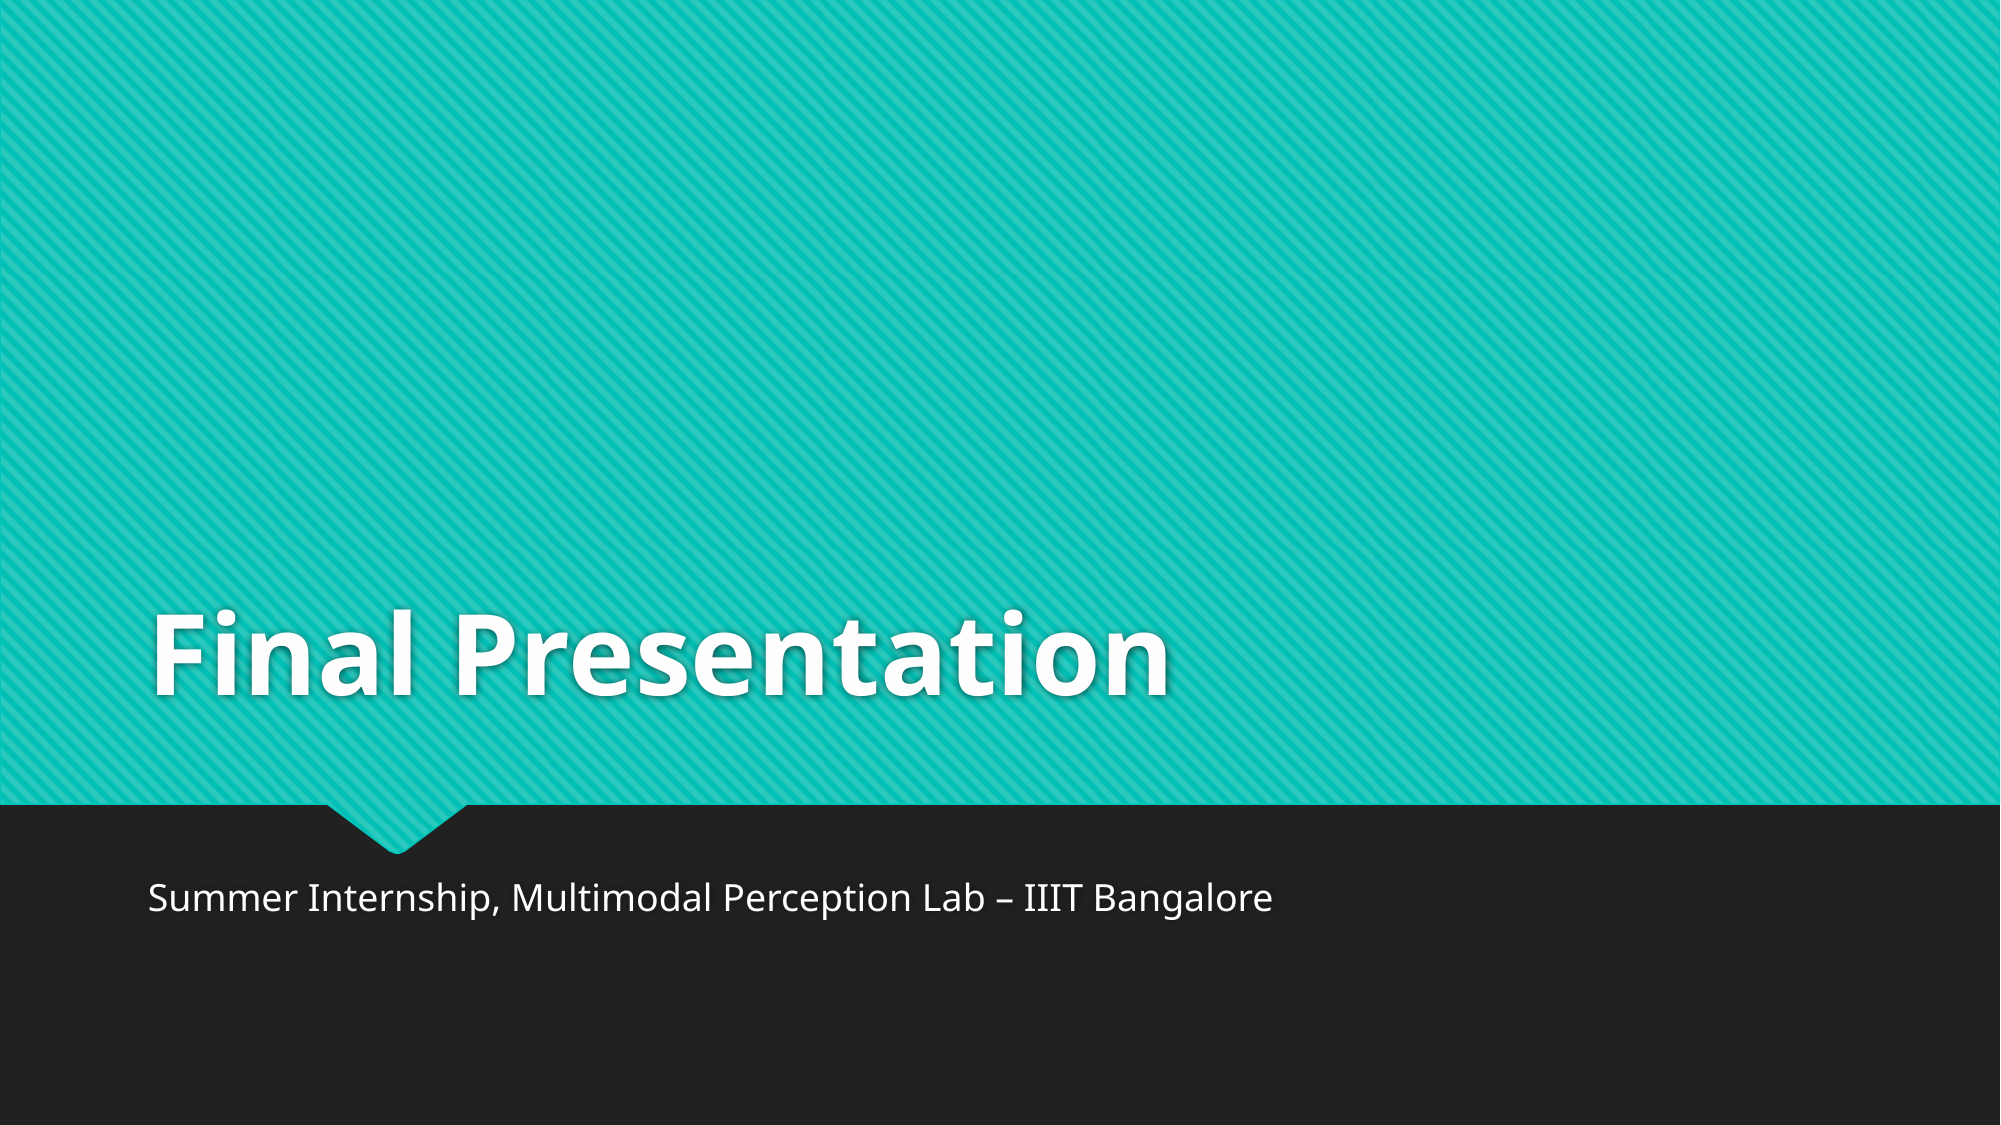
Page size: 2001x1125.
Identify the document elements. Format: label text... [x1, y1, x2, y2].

title Final Presentation [132, 237, 1868, 726]
subtitle Summer Internship, Multimodal Perception Lab – IIIT Bangalore [132, 866, 1868, 938]
